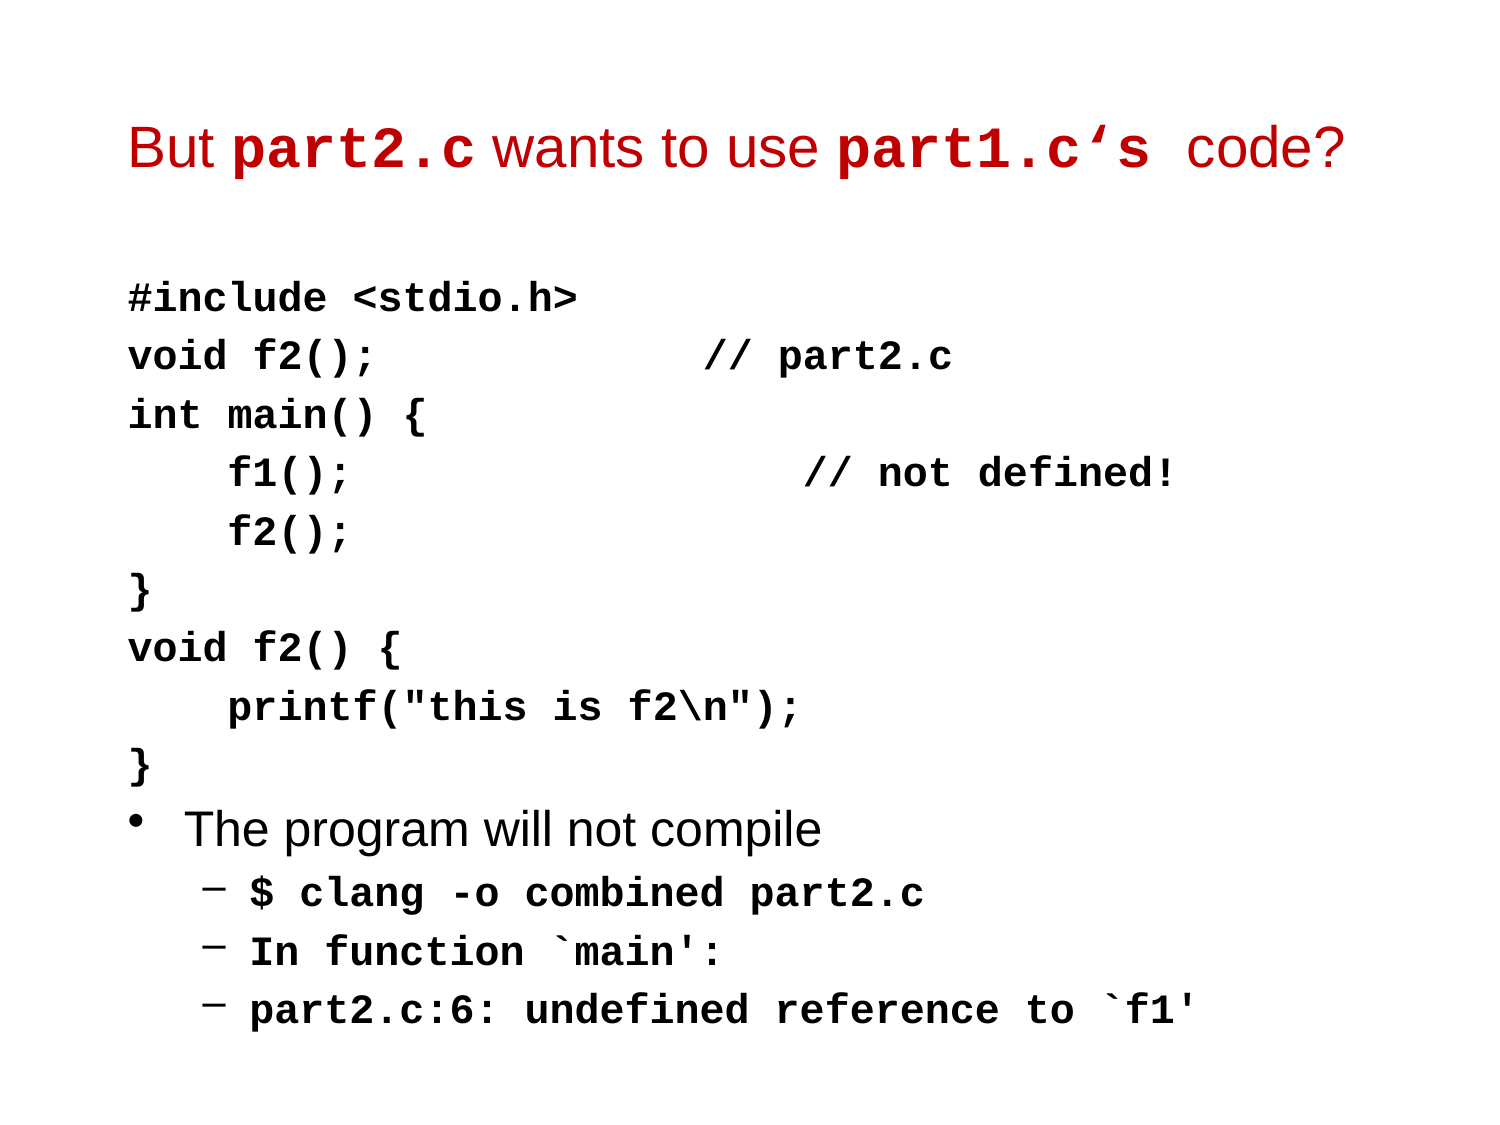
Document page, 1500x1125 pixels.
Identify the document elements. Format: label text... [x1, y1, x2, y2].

list #include <stdio.h> void f2(); // part2.c int main() { f1(); // not defined! f2(); } void f2() { printf("this is f2\n"); } The program will not compile $ clang -o combined part2.c In function `main': part2.c:6: undefined reference to `f1' [112, 262, 1388, 1001]
title But part2.c wants to use part1.c‘s code? [112, 49, 1388, 238]
